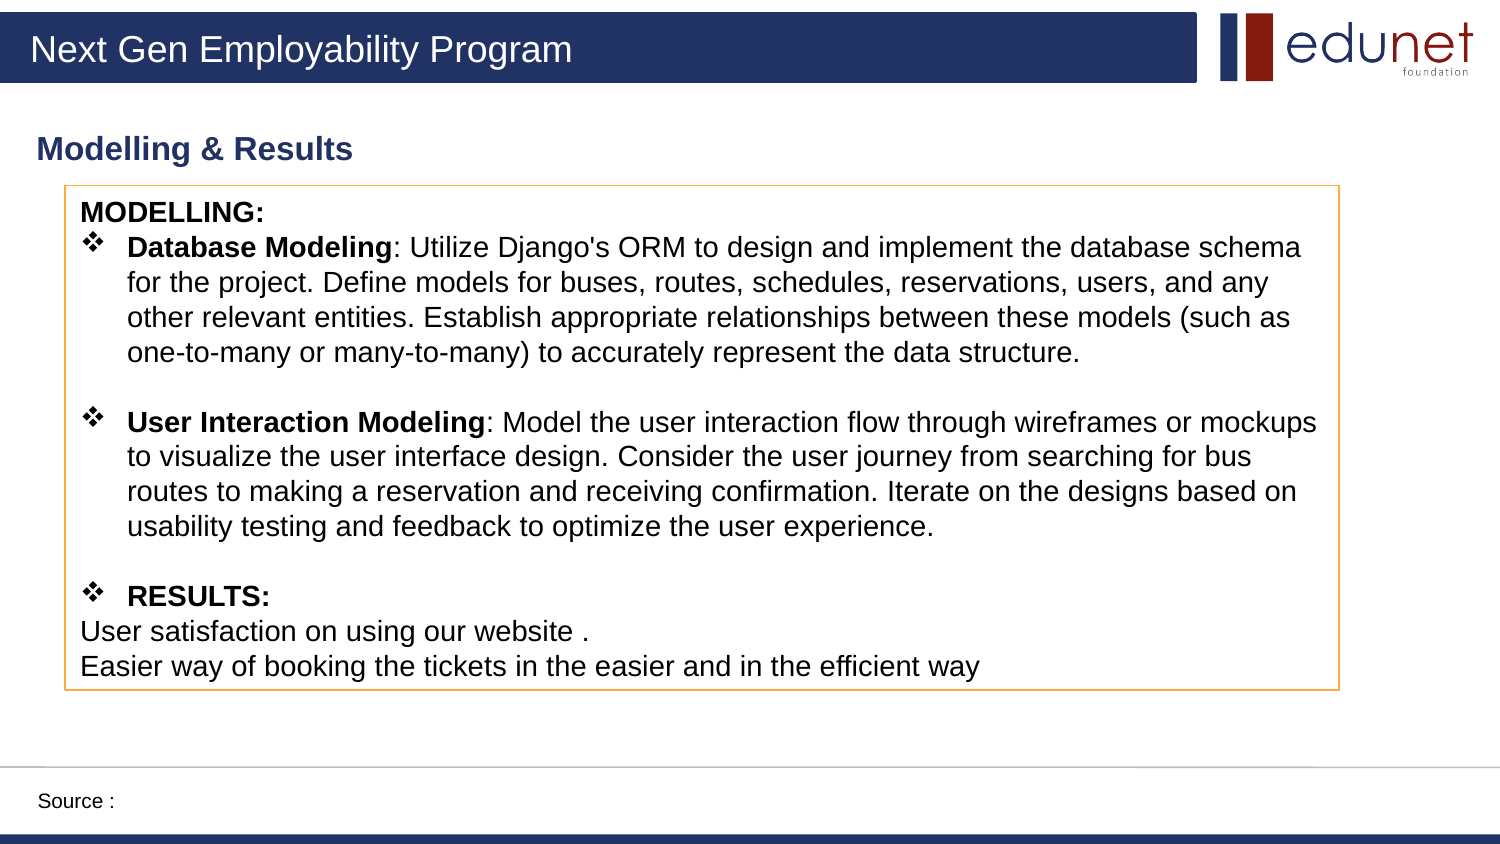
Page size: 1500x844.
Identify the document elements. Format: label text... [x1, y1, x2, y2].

text_box MODELLING: Database Modeling: Utilize Django's ORM to design and implement the database schema for the project. Define models for buses, routes, schedules, reservations, users, and any other relevant entities. Establish appropriate relationships between these models (such as one-to-many or many-to-many) to accurately represent the data structure. User Interaction Modeling: Model the user interaction flow through wireframes or mockups to visualize the user interface design. Consider the user journey from searching for bus routes to making a reservation and receiving confirmation. Iterate on the designs based on usability testing and feedback to optimize the user experience. RESULTS: User satisfaction on using our website . Easier way of booking the tickets in the easier and in the efficient way [65, 185, 1339, 690]
picture [1279, 14, 1482, 83]
title Modelling & Results [21, 111, 504, 165]
text_box Source : [22, 773, 139, 826]
